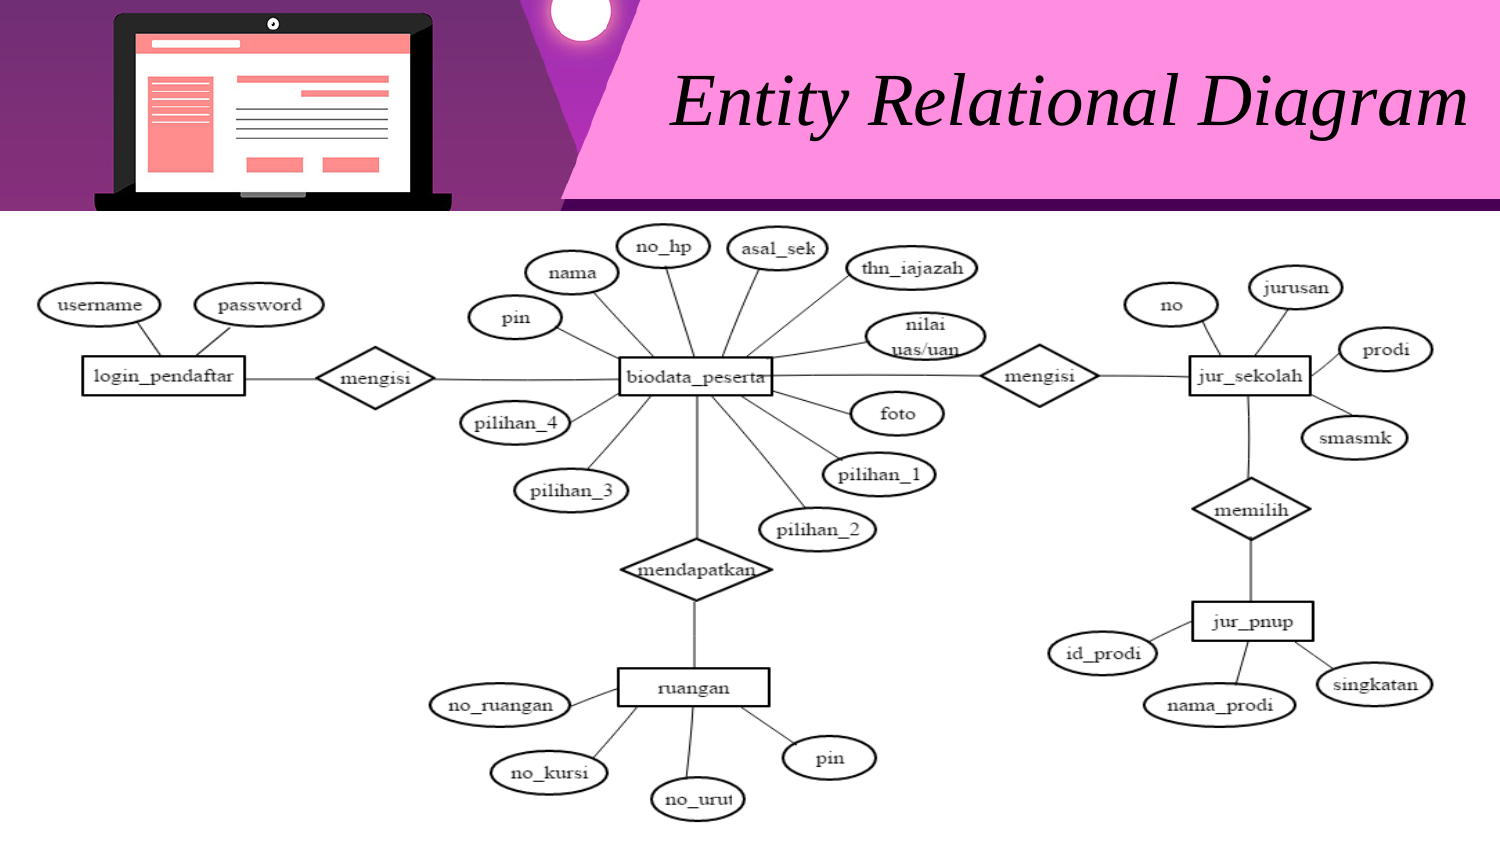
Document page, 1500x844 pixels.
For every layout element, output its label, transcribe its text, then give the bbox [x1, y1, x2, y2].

picture [0, 0, 1500, 844]
text_box Entity Relational Diagram [656, 43, 1500, 148]
